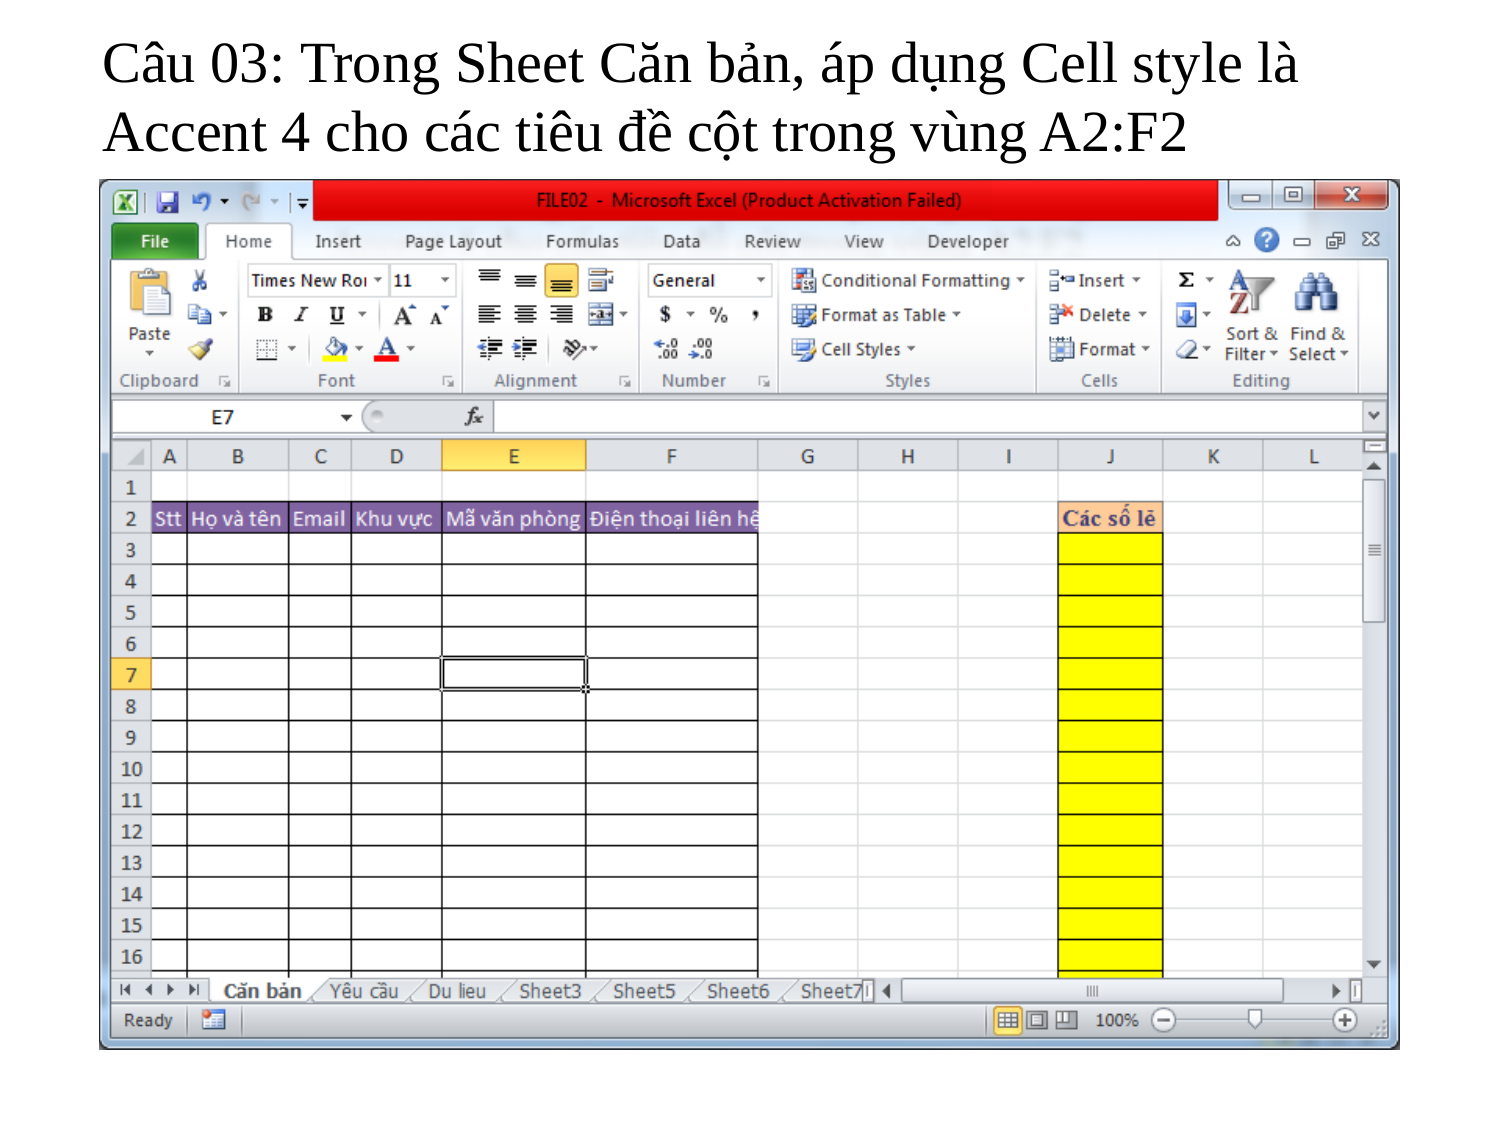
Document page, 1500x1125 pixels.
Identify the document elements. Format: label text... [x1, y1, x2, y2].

title Câu 03: Trong Sheet Căn bản, áp dụng Cell style là Accent 4 cho các tiêu đề cột trong vùng A2:F2 [87, 0, 1438, 188]
picture [99, 179, 1401, 1051]
